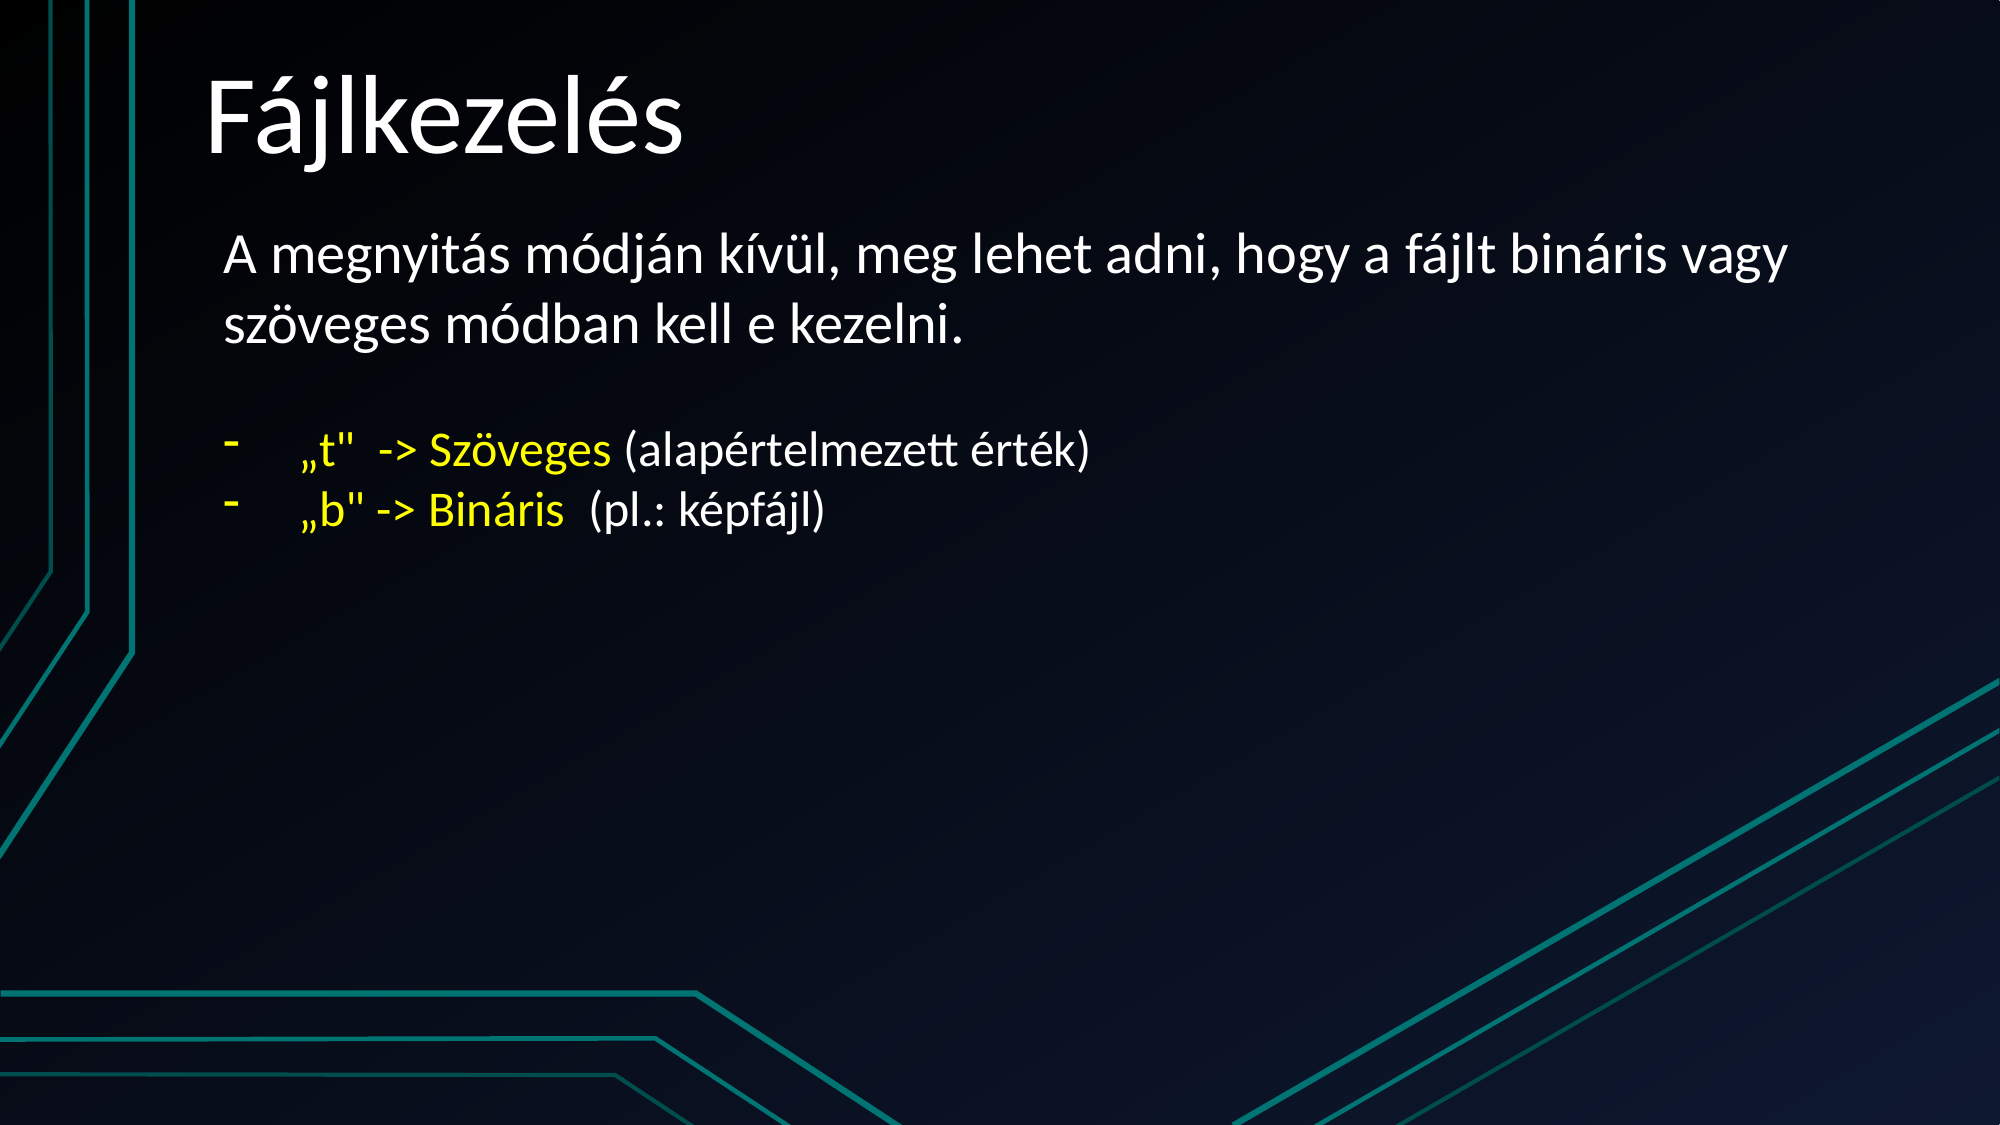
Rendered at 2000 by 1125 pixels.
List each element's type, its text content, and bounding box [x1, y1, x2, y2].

text_box A megnyitás módján kívül, meg lehet adni, hogy a fájlt bináris vagy szöveges módban kell e kezelni. [208, 208, 1886, 363]
title Fájlkezelés [184, 42, 1603, 188]
text_box „t" -> Szöveges (alapértelmezett érték) „b" -> Bináris (pl.: képfájl) [208, 408, 1803, 544]
